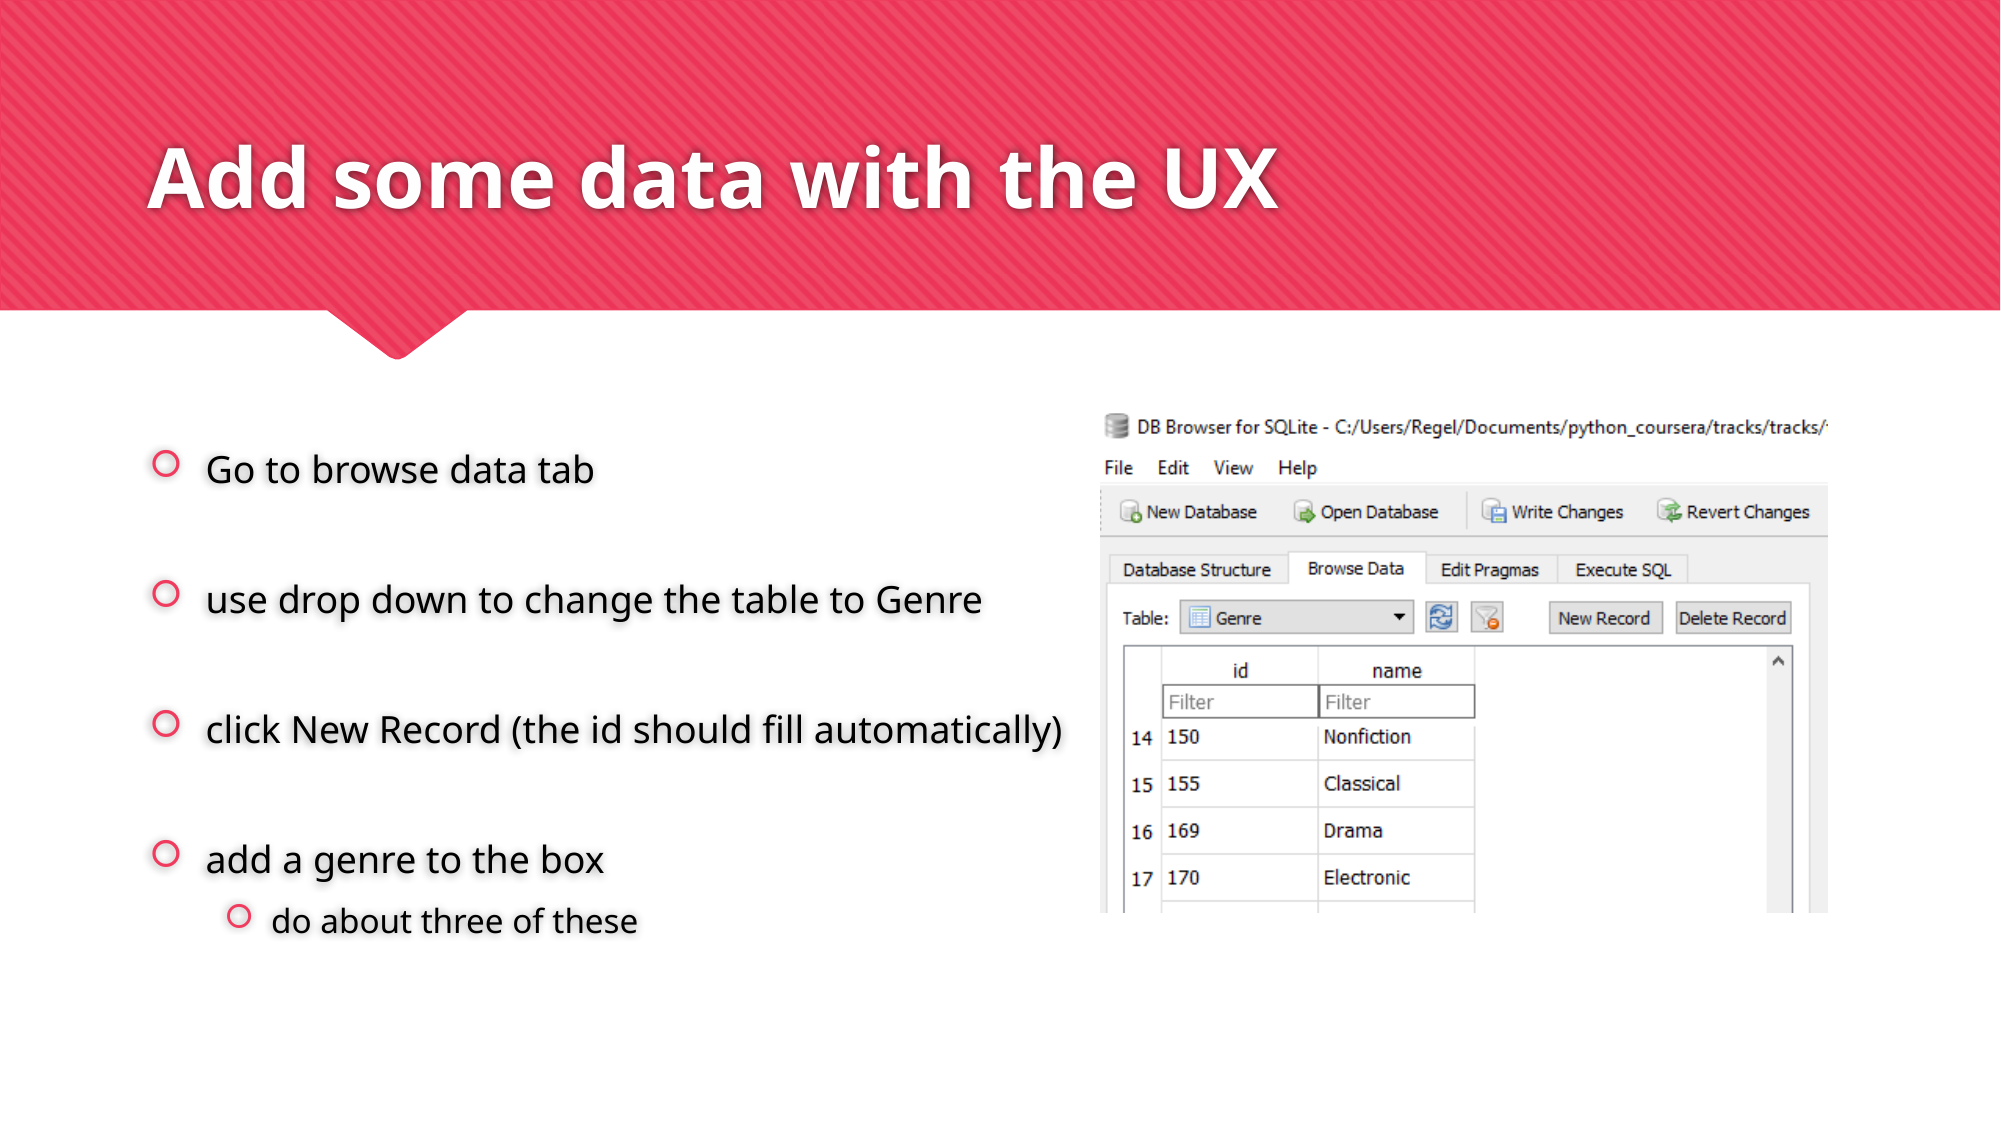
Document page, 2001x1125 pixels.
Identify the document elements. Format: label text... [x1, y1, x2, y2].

list Go to browse data tab use drop down to change the table to Genre click New Record (the id should fill automatically) add a genre to the box do about three of these [134, 364, 1866, 1087]
title Add some data with the UX [132, 73, 1868, 233]
picture [1100, 412, 1828, 914]
